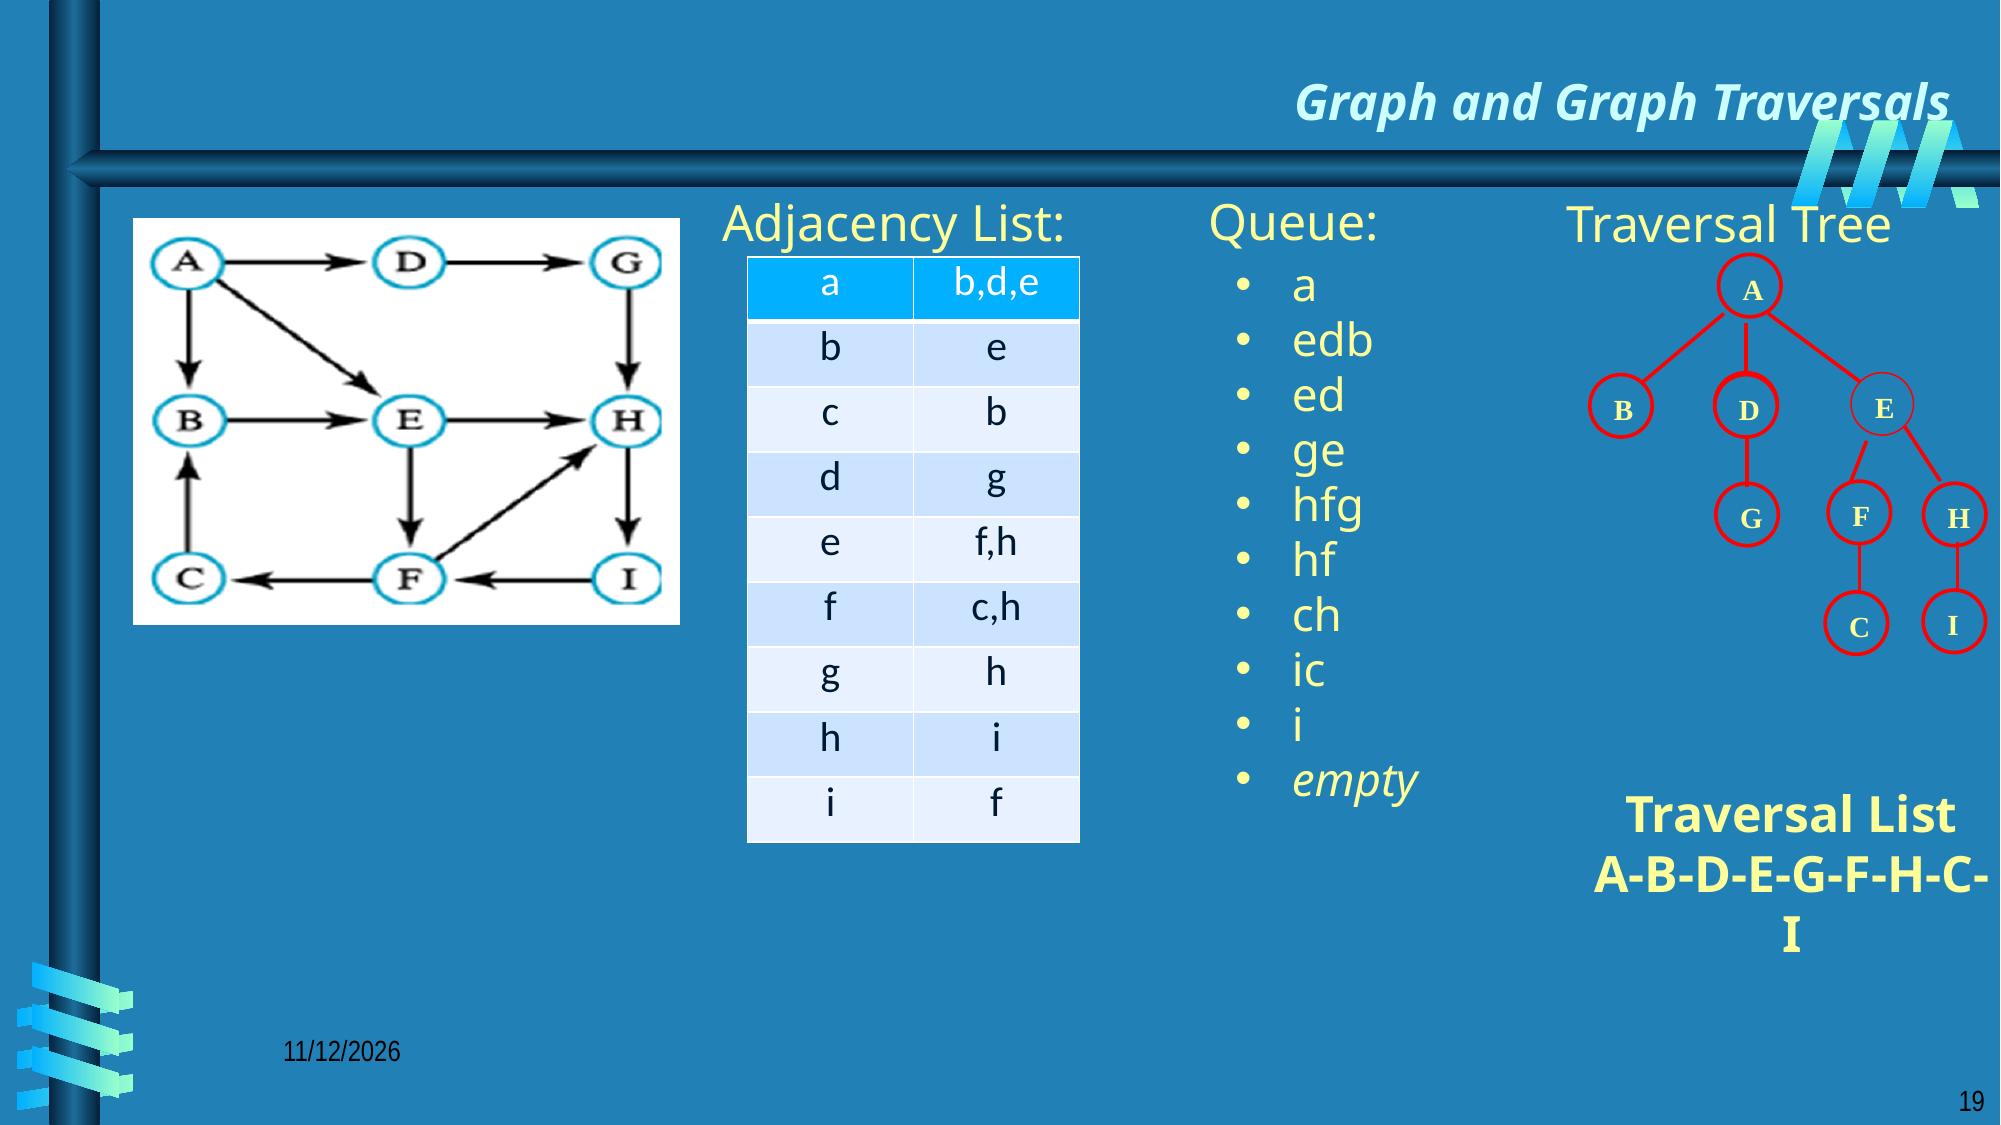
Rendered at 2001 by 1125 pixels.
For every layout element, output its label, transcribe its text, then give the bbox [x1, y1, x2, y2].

table_cell h [748, 713, 913, 776]
table_header b,d,e [914, 258, 1079, 319]
table_cell g [914, 453, 1079, 516]
text_box B [1589, 374, 1653, 438]
text_box G [1715, 483, 1779, 546]
table_cell f [914, 778, 1079, 841]
table_cell c [748, 388, 913, 451]
text_box Traversal Tree [1485, 185, 1974, 261]
table_cell c,h [914, 583, 1079, 646]
table_cell h [914, 648, 1079, 711]
table_cell i [914, 713, 1079, 776]
table_cell e [748, 518, 913, 581]
text_box Queue: [1050, 183, 1538, 258]
table_cell b [914, 388, 1079, 451]
slide_number 19 [1583, 1074, 2000, 1125]
table_cell b [748, 324, 913, 386]
text_box Adjacency List: [650, 184, 1050, 260]
title Graph and Graph Traversals [133, 24, 1967, 138]
text_box D [1714, 374, 1778, 438]
text_box A [1718, 261, 1782, 317]
text_box F [1828, 483, 1891, 544]
table_cell e [914, 324, 1079, 386]
text_box H [1923, 483, 1986, 546]
table_cell f [748, 583, 913, 646]
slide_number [268, 1025, 685, 1100]
text_box a edb ed ge hfg hf ch ic i empty [1183, 258, 1509, 813]
table_cell f,h [914, 518, 1079, 581]
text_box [1767, 313, 1861, 383]
table_cell d [748, 453, 913, 516]
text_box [1904, 425, 1941, 482]
table_cell i [748, 778, 913, 841]
text_box C [1825, 591, 1888, 655]
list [133, 218, 680, 625]
text_box I [1923, 590, 1986, 653]
text_box Traversal List A-B-D-E-G-F-H-C-I [1579, 774, 2000, 970]
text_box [1642, 313, 1725, 383]
table_cell g [748, 648, 913, 711]
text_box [1846, 440, 1867, 494]
table_header a [748, 258, 913, 319]
text_box E [1851, 372, 1914, 436]
